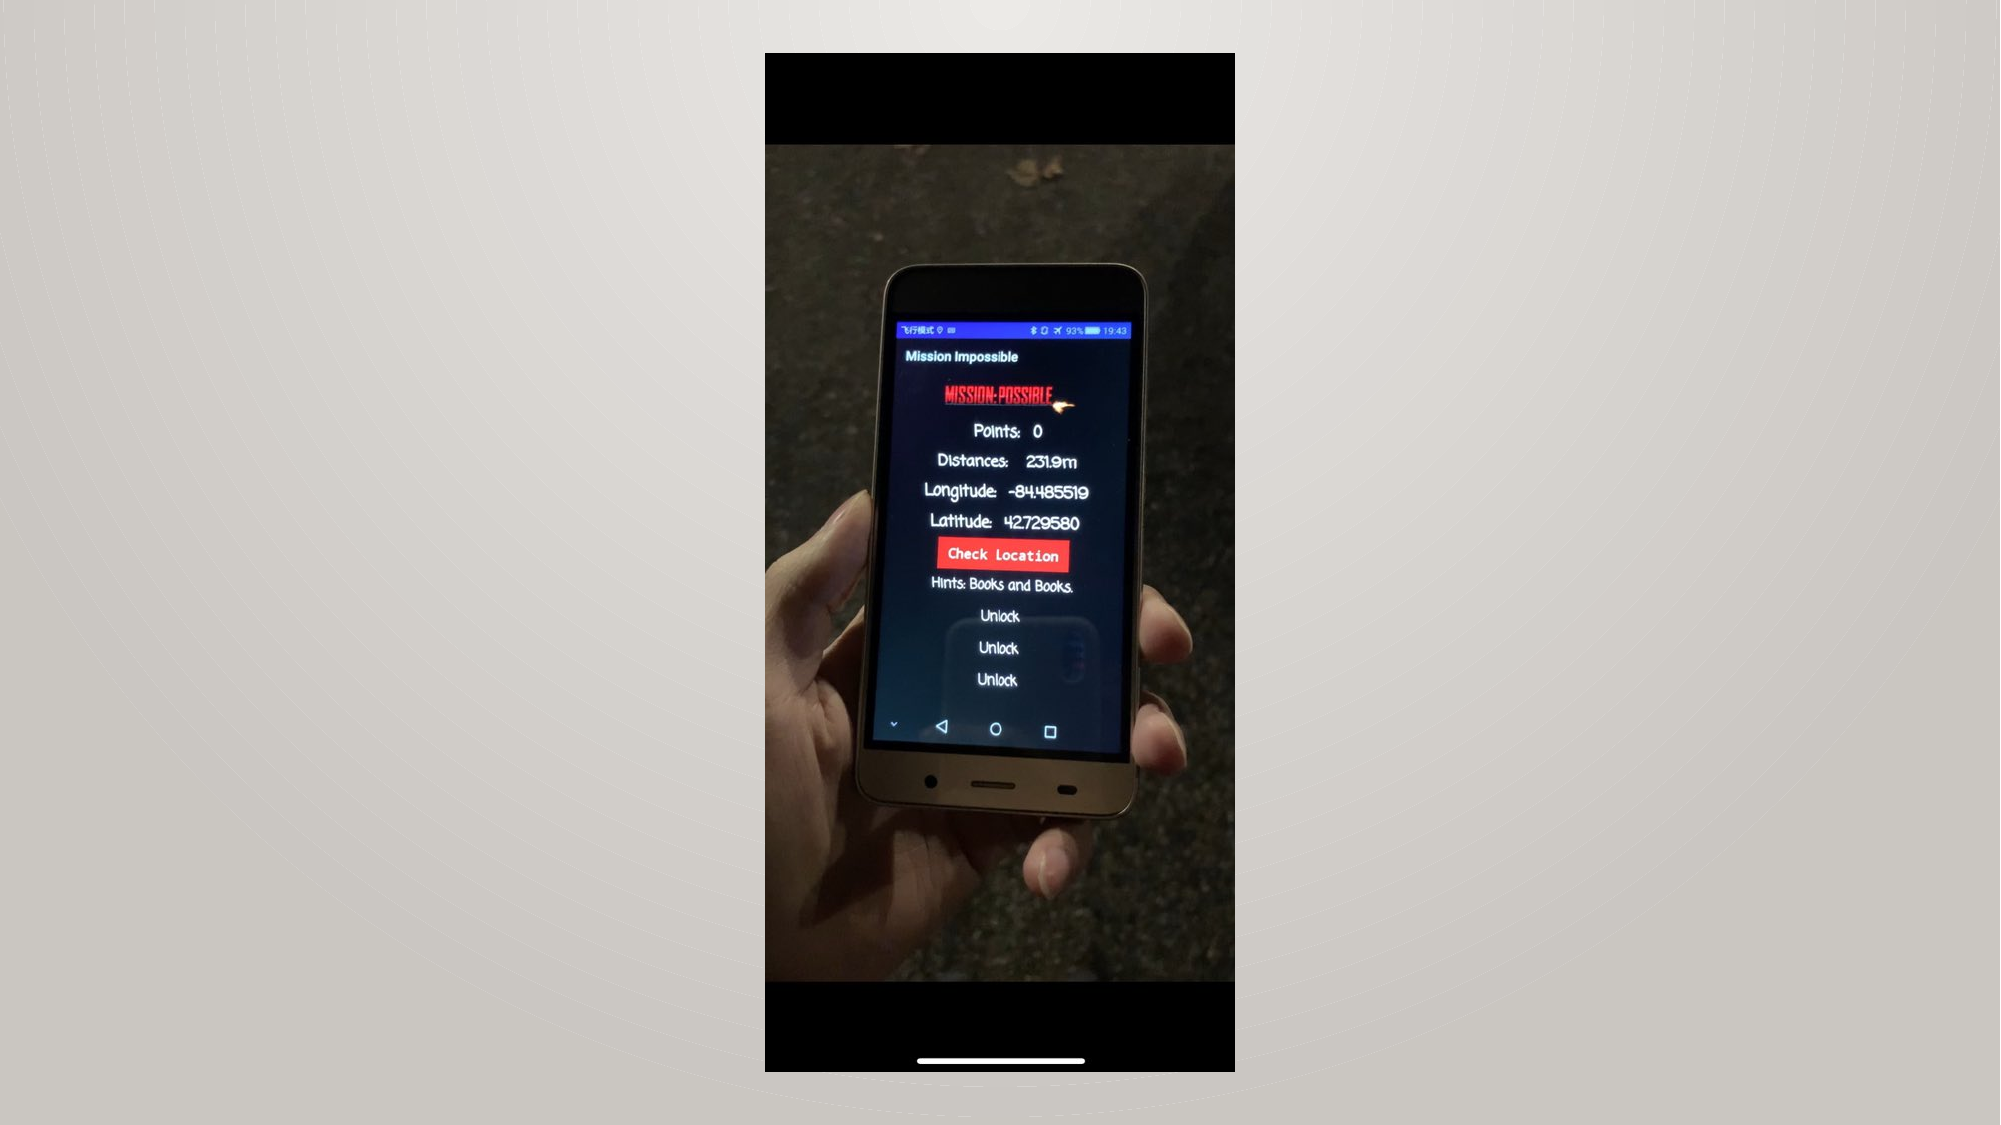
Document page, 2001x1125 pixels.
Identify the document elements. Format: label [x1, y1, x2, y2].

picture [765, 53, 1235, 1072]
